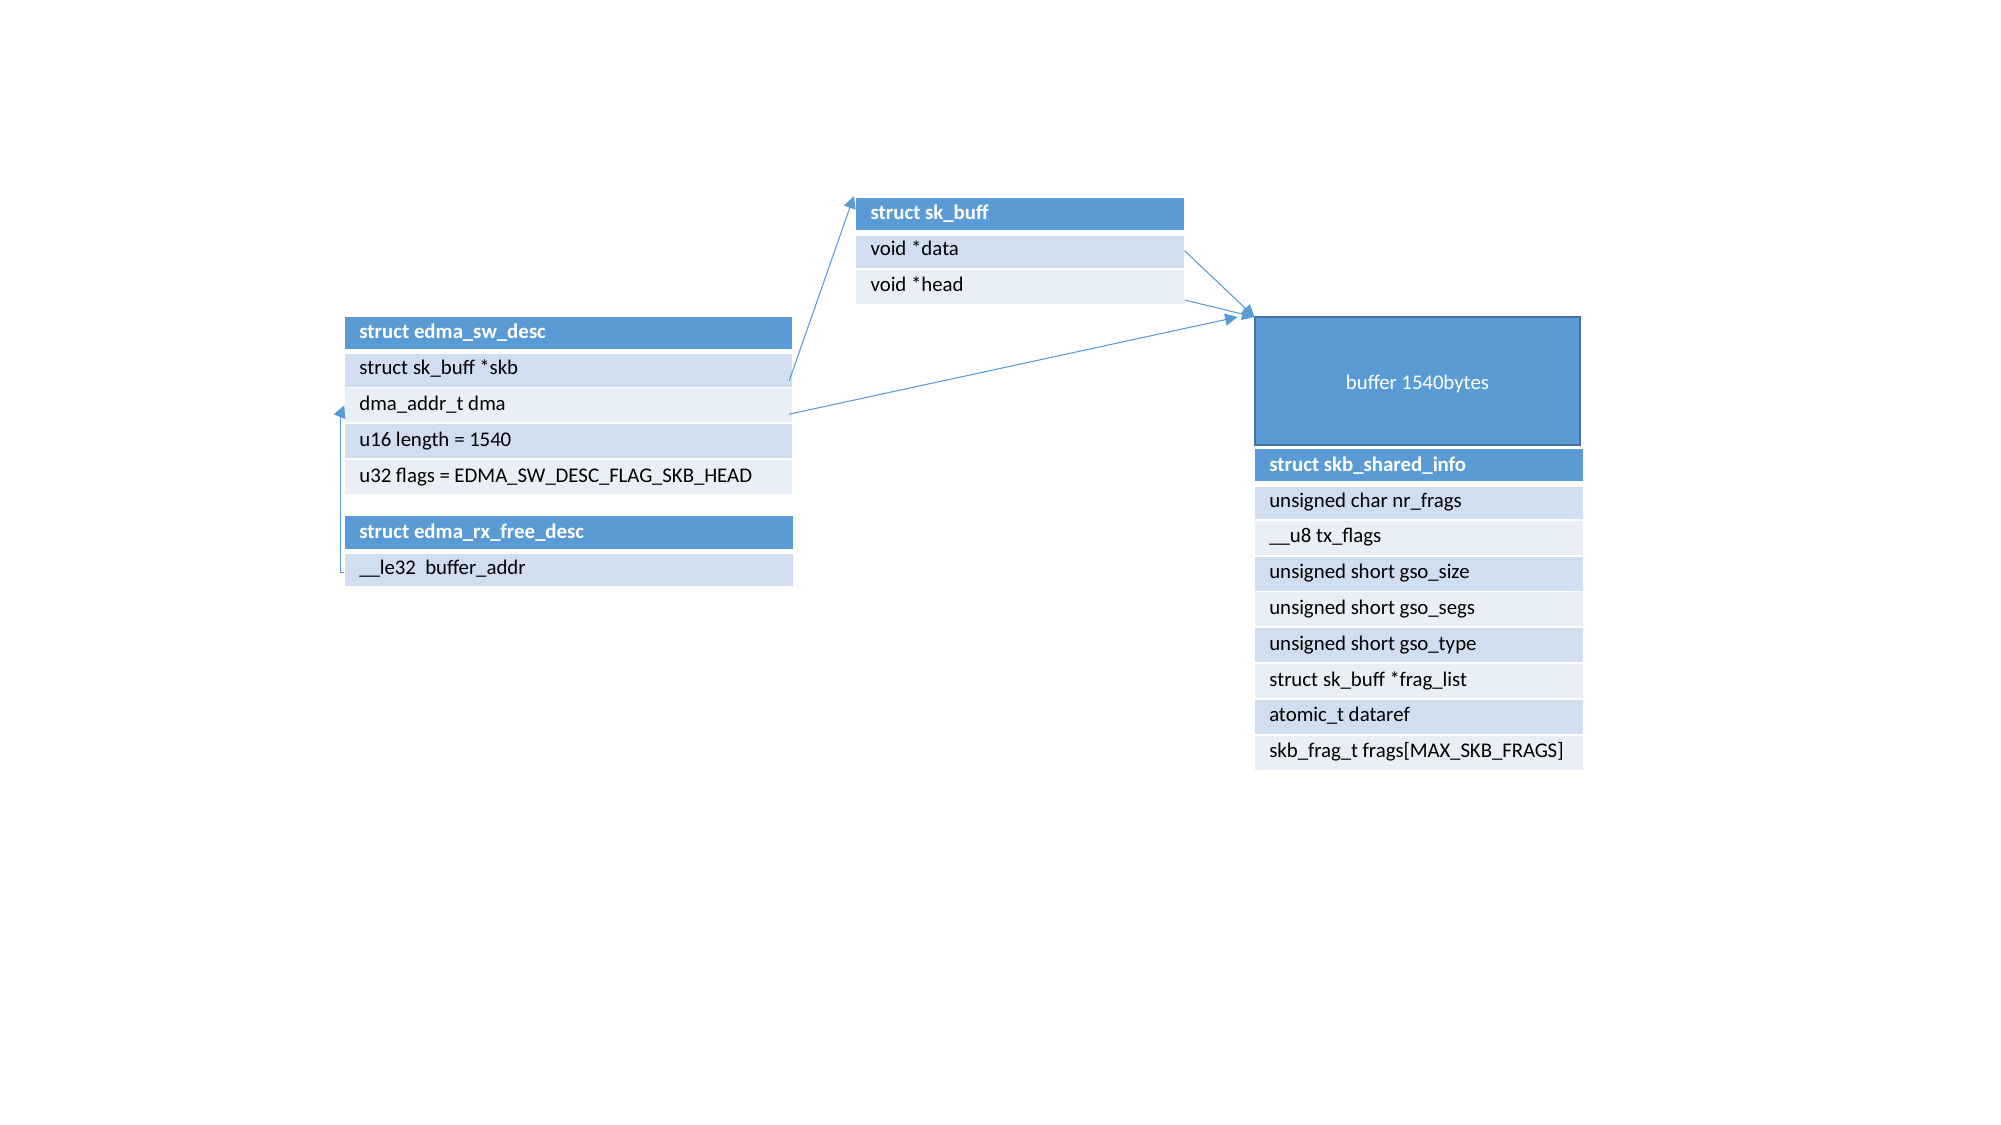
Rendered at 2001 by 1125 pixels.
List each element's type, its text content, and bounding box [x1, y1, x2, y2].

table_cell atomic_t dataref [1255, 700, 1583, 734]
table_header struct sk_buff [856, 198, 1184, 230]
table_cell __le32 buffer_addr [345, 554, 793, 586]
text_box buffer 1540bytes [1254, 316, 1581, 446]
table_cell struct sk_buff *skb [345, 354, 789, 387]
table_header struct edma_rx_free_desc [345, 516, 793, 549]
table_cell unsigned short gso_size [1255, 557, 1583, 591]
table_cell u32 flags = EDMA_SW_DESC_FLAG_SKB_HEAD [345, 460, 792, 494]
table_cell __u8 tx_flags [1255, 521, 1583, 555]
table_header struct skb_shared_info [1255, 449, 1583, 481]
table_cell void *data [856, 236, 1184, 268]
table_cell void *head [856, 270, 1184, 304]
table_cell dma_addr_t dma [345, 388, 792, 422]
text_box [789, 195, 854, 317]
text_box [1184, 299, 1255, 318]
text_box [1184, 256, 1255, 299]
table_cell unsigned short gso_segs [1255, 592, 1583, 626]
table_header struct edma_sw_desc [345, 317, 789, 349]
table_cell struct sk_buff *frag_list [1255, 664, 1583, 698]
table_cell unsigned char nr_frags [1255, 487, 1583, 519]
table_cell unsigned short gso_type [1255, 628, 1583, 662]
table_cell skb_frag_t frags[MAX_SKB_FRAGS] [1255, 736, 1583, 770]
table_cell u16 length = 1540 [345, 424, 792, 458]
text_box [789, 317, 1238, 415]
